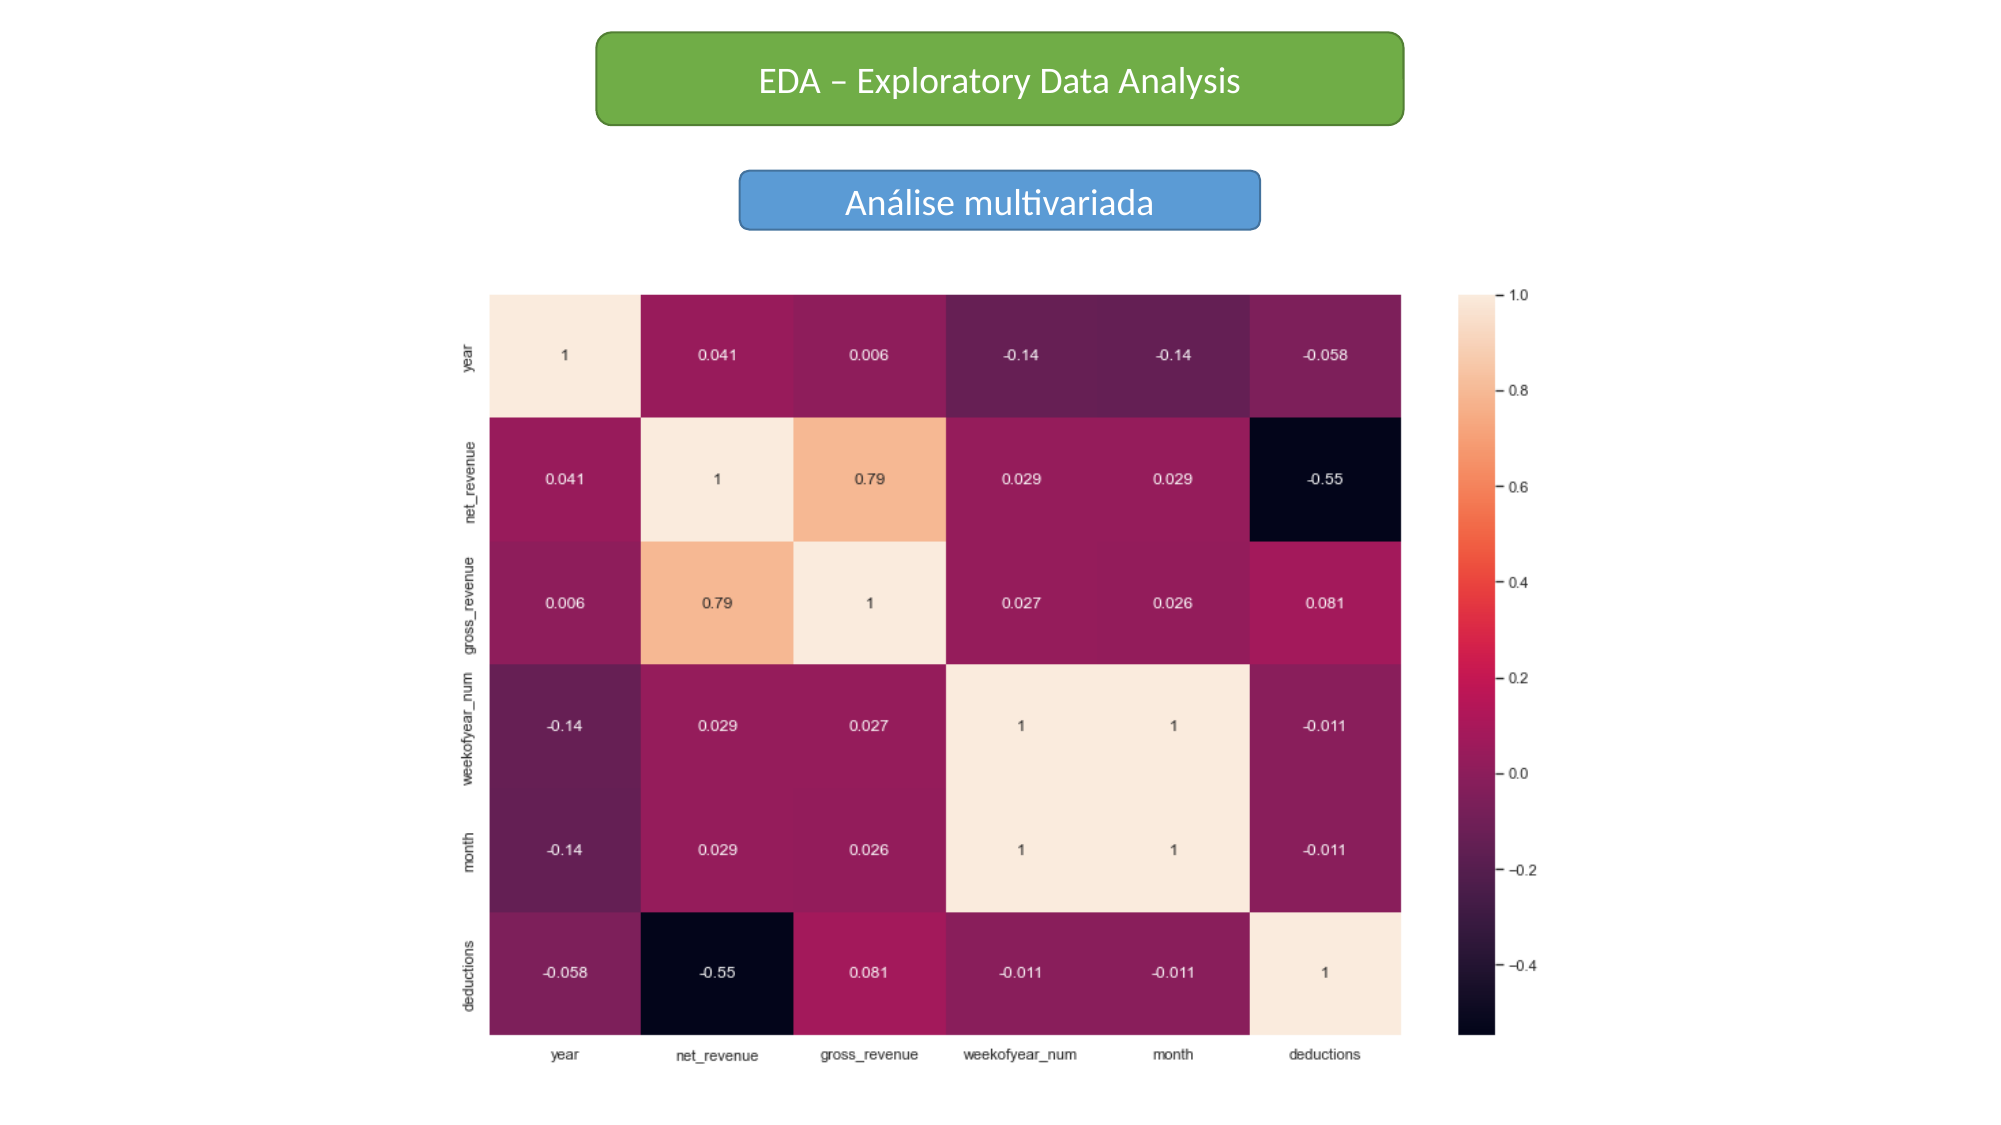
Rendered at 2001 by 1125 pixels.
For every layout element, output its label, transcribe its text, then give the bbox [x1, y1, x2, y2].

text_box EDA – Exploratory Data Analysis [595, 31, 1405, 127]
text_box Análise multivariada [738, 169, 1262, 231]
picture [453, 280, 1547, 1072]
